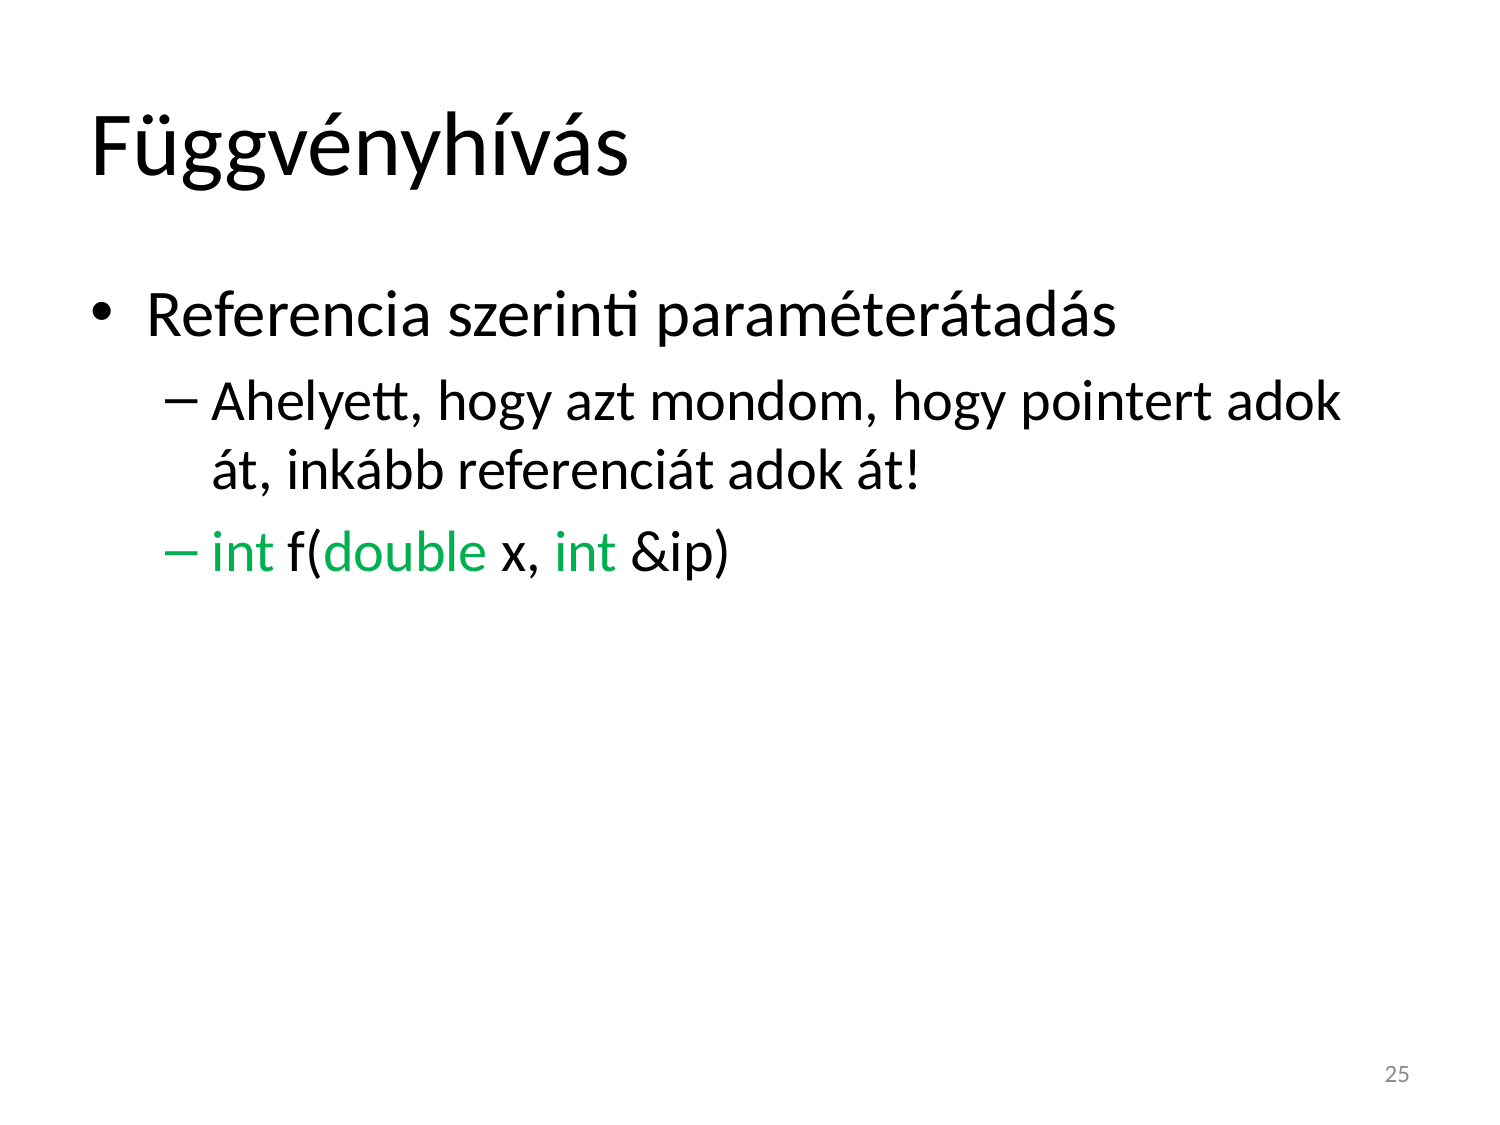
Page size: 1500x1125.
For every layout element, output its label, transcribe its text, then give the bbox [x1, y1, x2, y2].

title Függvényhívás [74, 44, 1426, 233]
list Referencia szerinti paraméterátadás Ahelyett, hogy azt mondom, hogy pointert adok át, inkább referenciát adok át! int f(double x, int &ip) [74, 262, 1426, 1006]
slide_number 25 [1074, 1042, 1425, 1103]
